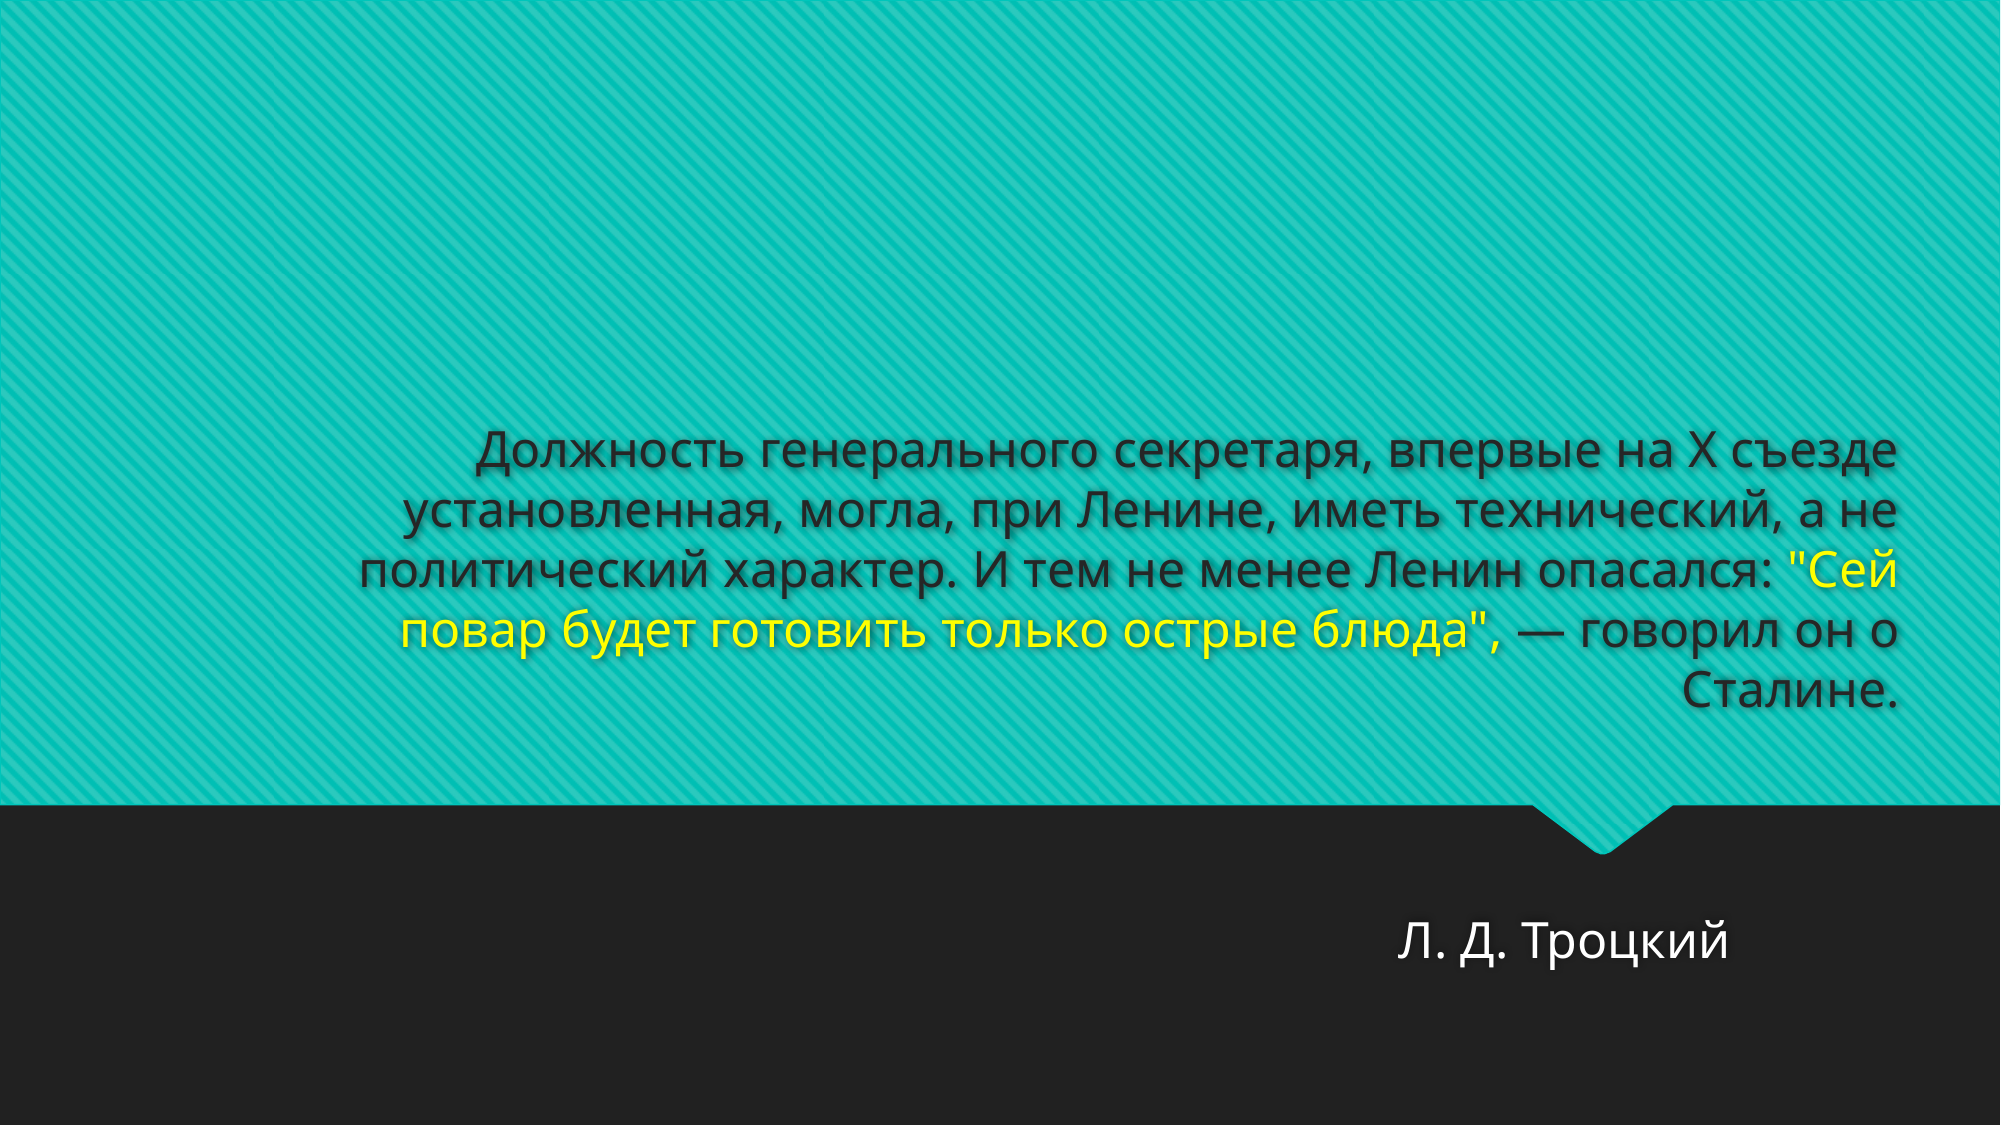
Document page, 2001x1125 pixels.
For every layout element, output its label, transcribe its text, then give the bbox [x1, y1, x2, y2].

title Должность генерального секретаря, впервые на Х съезде установленная, могла, при Ленине, иметь технический, а не политический характер. И тем не менее Ленин опасался: "Сей повар будет готовить только острые блюда", — говорил он о Сталине. [304, 379, 1915, 726]
text_box Л. Д. Троцкий [1352, 900, 1746, 981]
